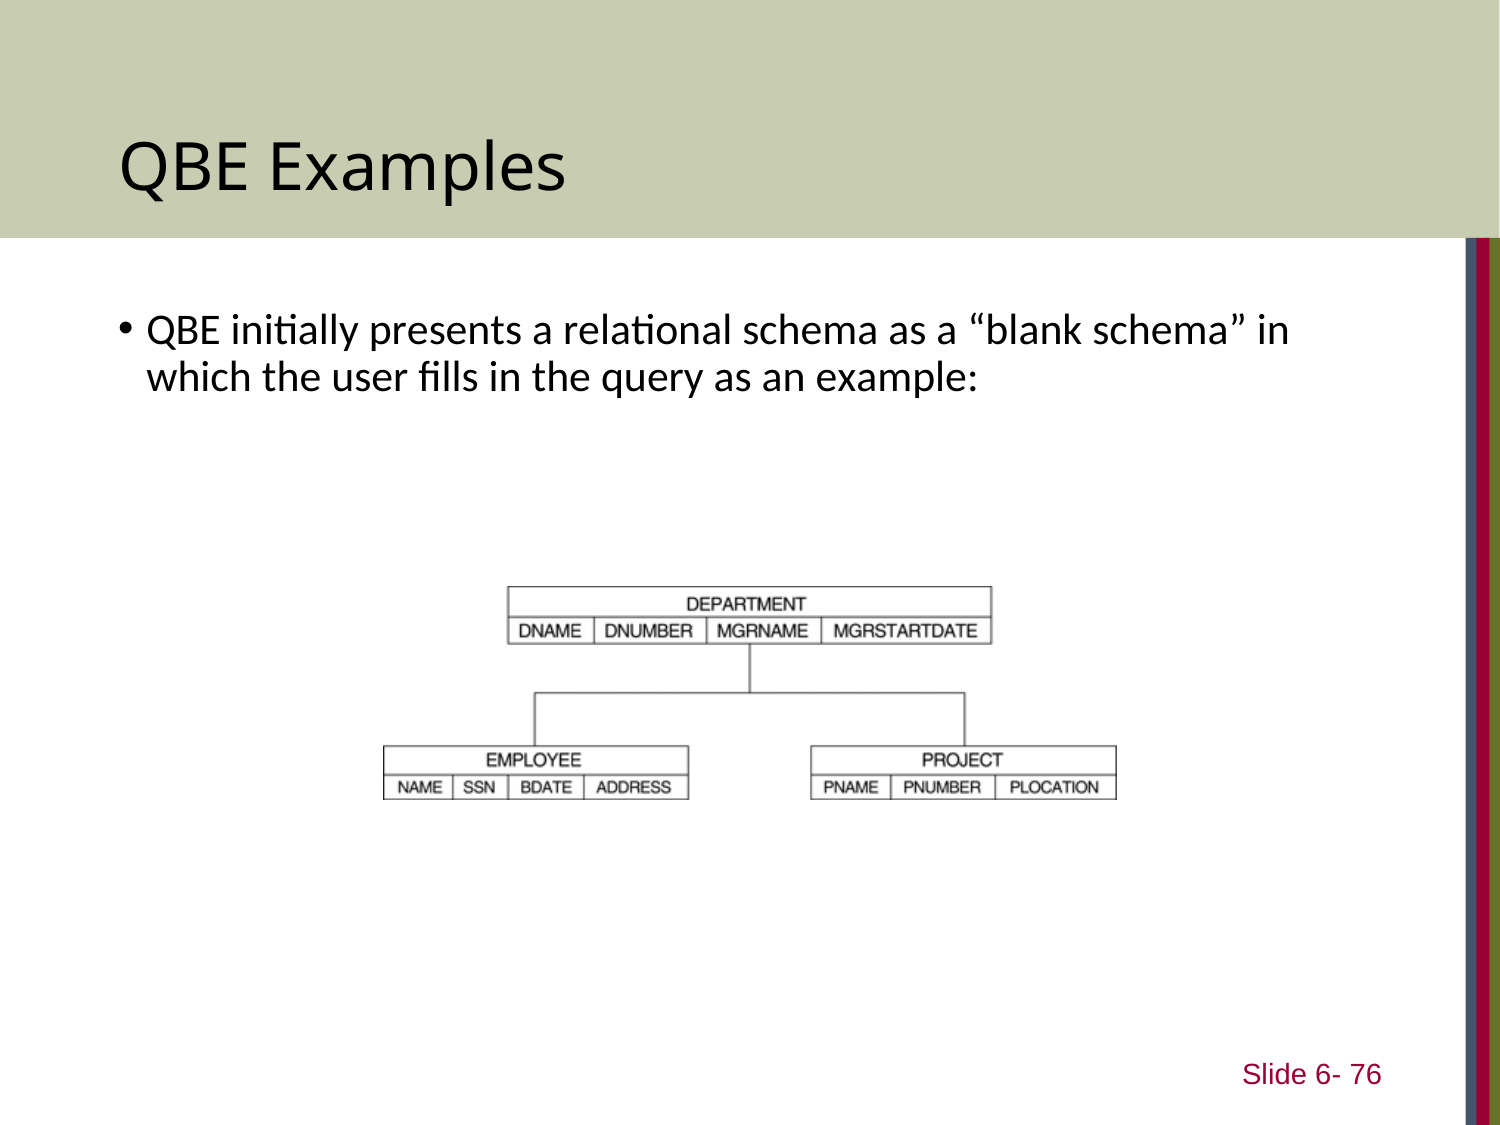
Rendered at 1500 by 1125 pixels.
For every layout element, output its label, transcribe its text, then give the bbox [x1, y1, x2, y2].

title QBE Examples [103, 59, 1397, 278]
picture [383, 586, 1117, 800]
text_box QBE initially presents a relational schema as a “blank schema” in which the user fills in the query as an example: [103, 299, 1397, 1014]
text_box Slide 6- <number> [1059, 1042, 1397, 1103]
